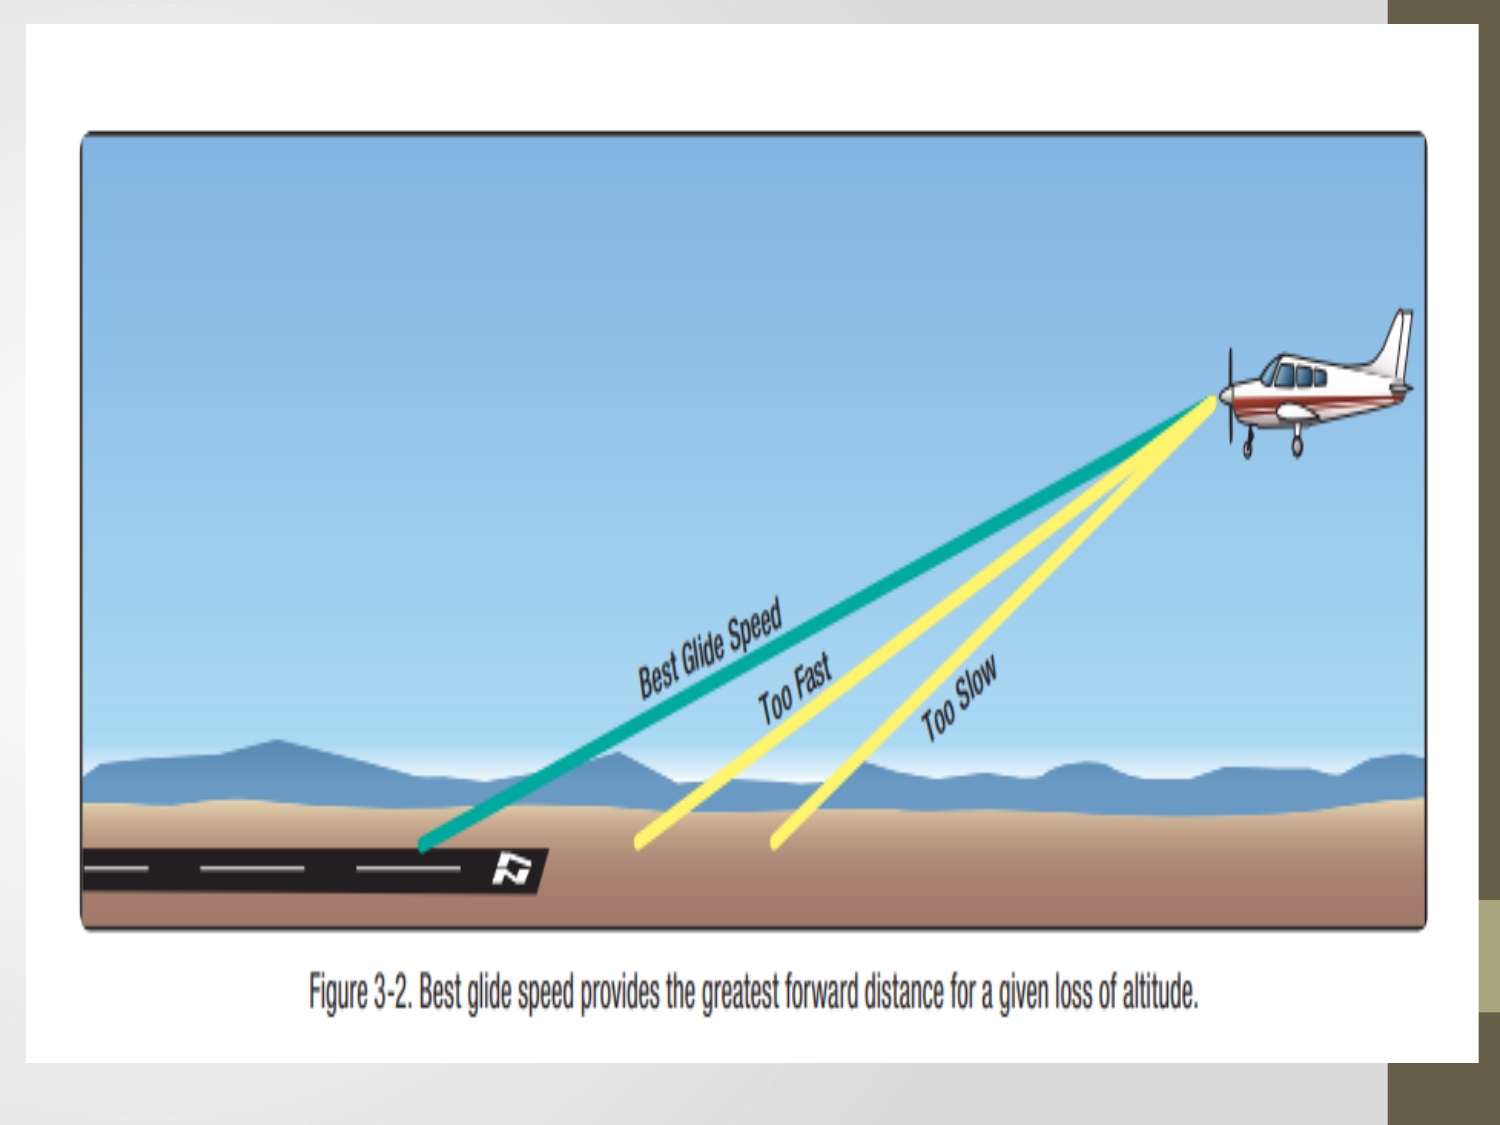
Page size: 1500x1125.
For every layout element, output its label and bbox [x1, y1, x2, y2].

picture [25, 24, 1479, 1063]
